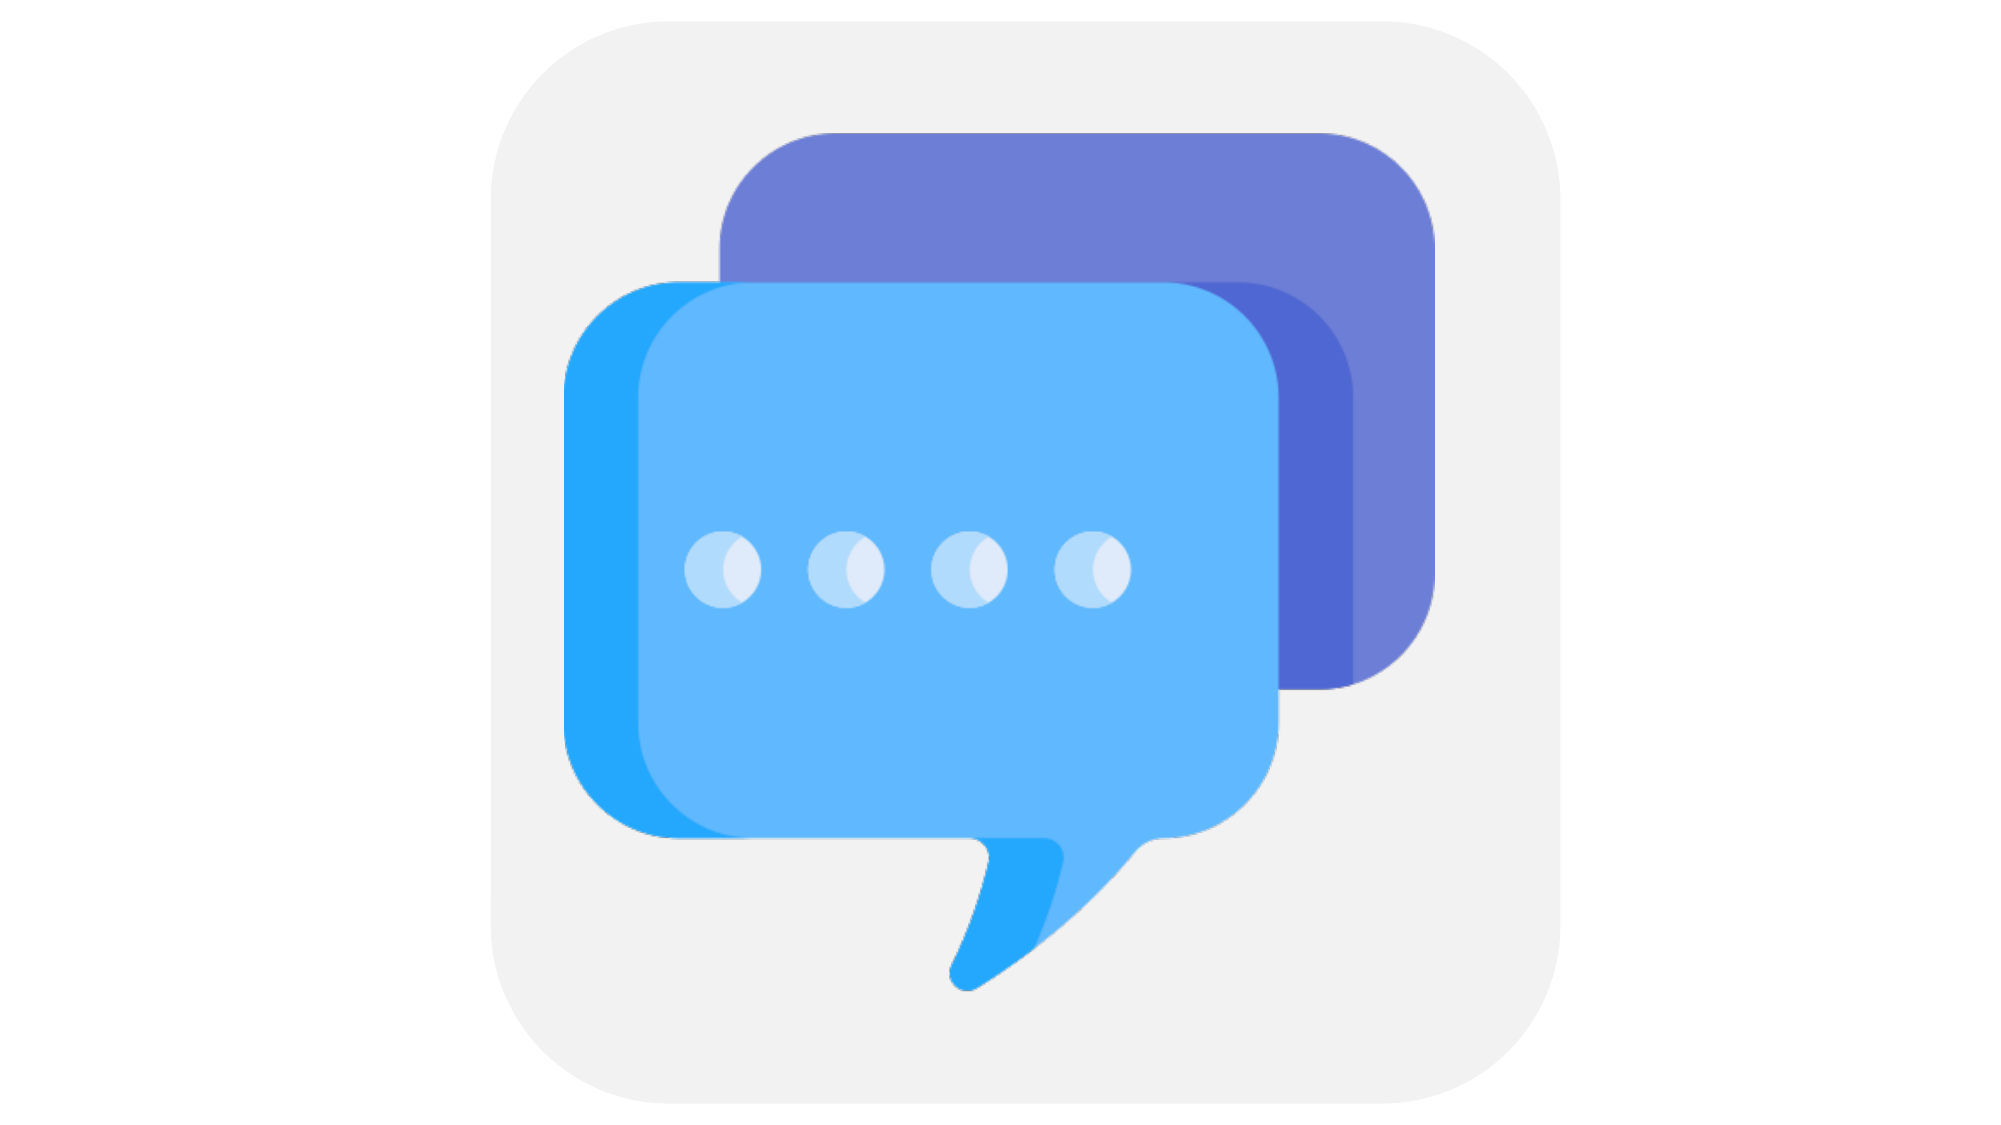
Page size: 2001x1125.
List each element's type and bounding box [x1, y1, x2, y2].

text_box [490, 21, 1561, 1104]
picture [564, 127, 1435, 998]
